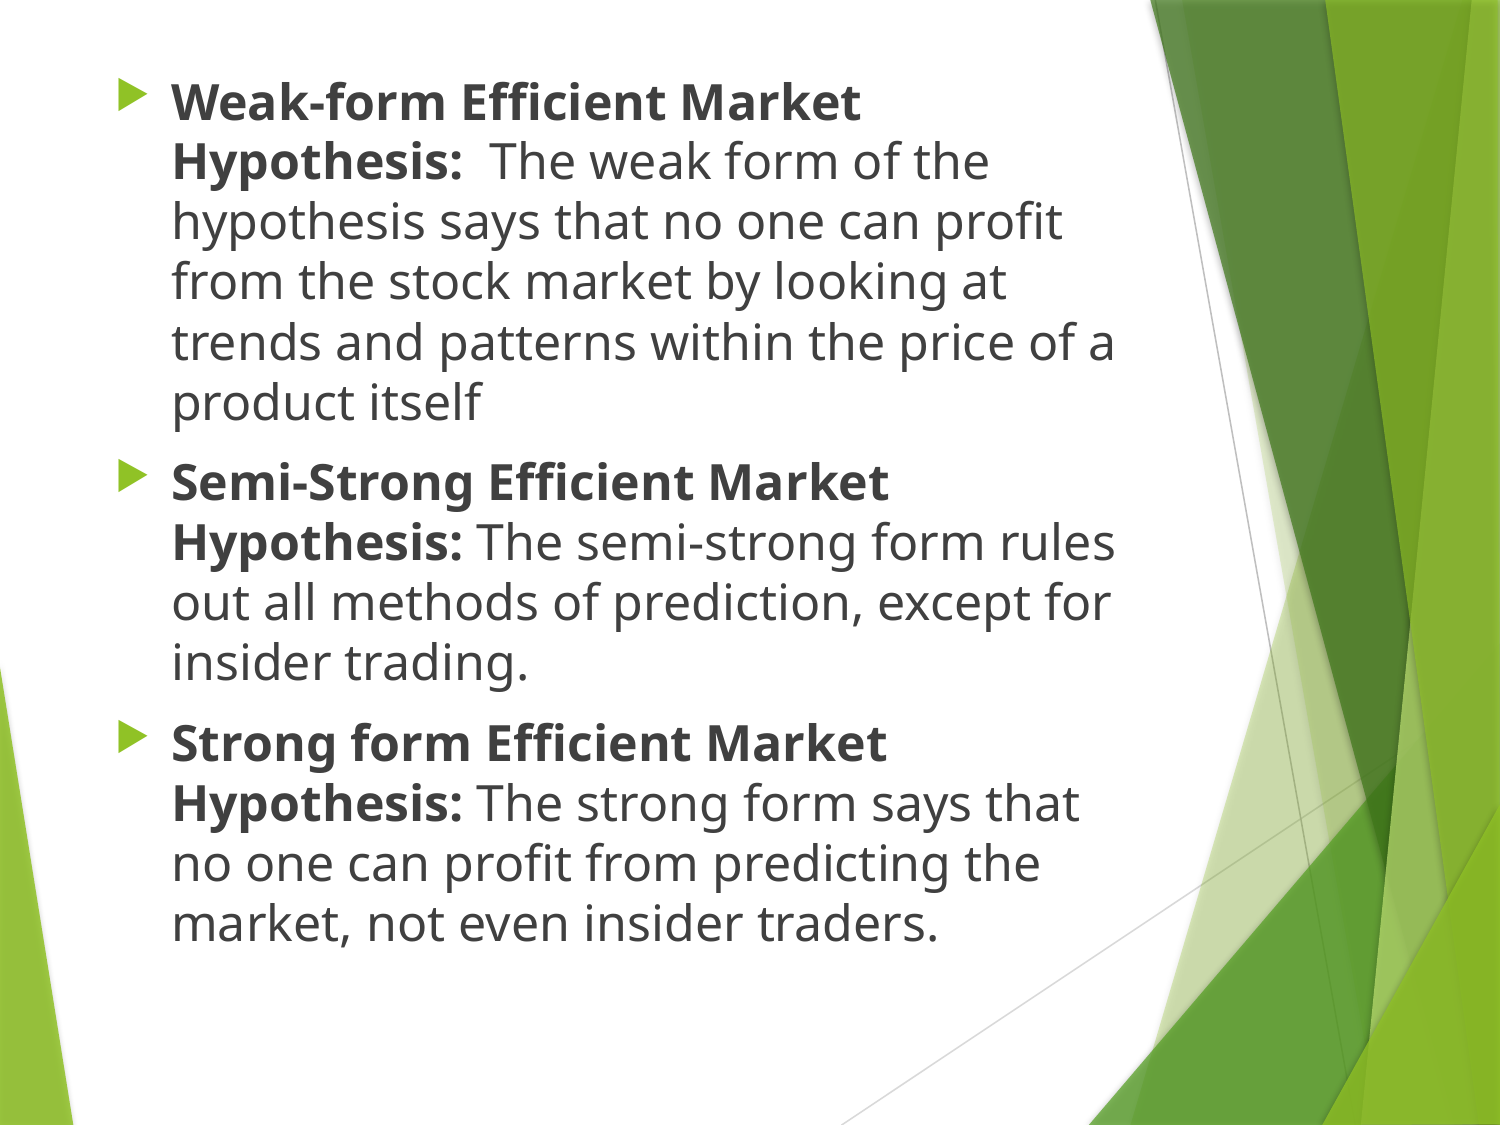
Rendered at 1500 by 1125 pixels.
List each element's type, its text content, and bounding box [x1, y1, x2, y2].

list Weak-form Efficient Market Hypothesis: The weak form of the hypothesis says that no one can profit from the stock market by looking at trends and patterns within the price of a product itself Semi-Strong Efficient Market Hypothesis: The semi-strong form rules out all methods of prediction, except for insider trading. Strong form Efficient Market Hypothesis: The strong form says that no one can profit from predicting the market, not even insider traders. [99, 62, 1142, 991]
